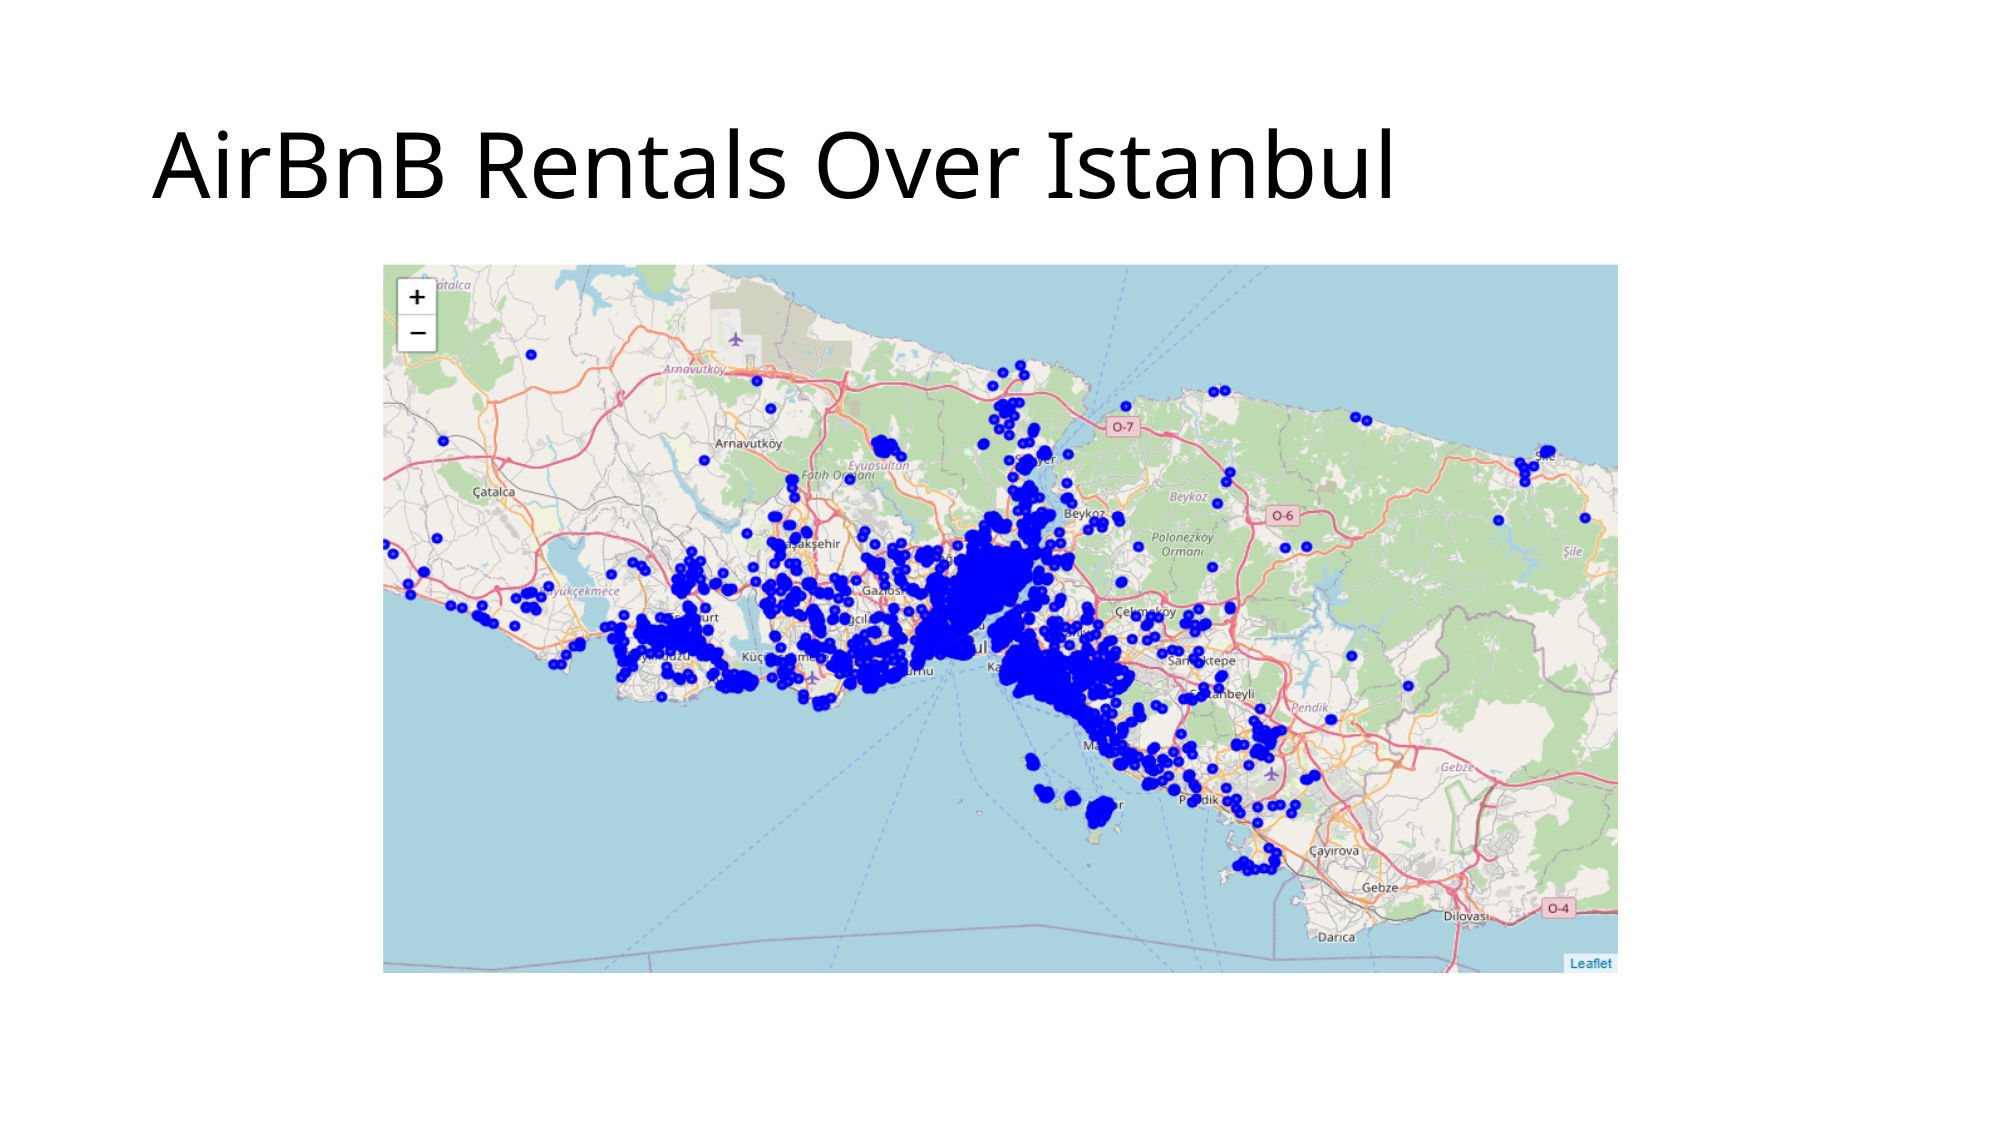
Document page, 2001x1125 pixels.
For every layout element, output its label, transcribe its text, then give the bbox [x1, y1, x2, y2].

picture [382, 260, 1618, 973]
title AirBnB Rentals Over Istanbul [137, 59, 1863, 278]
